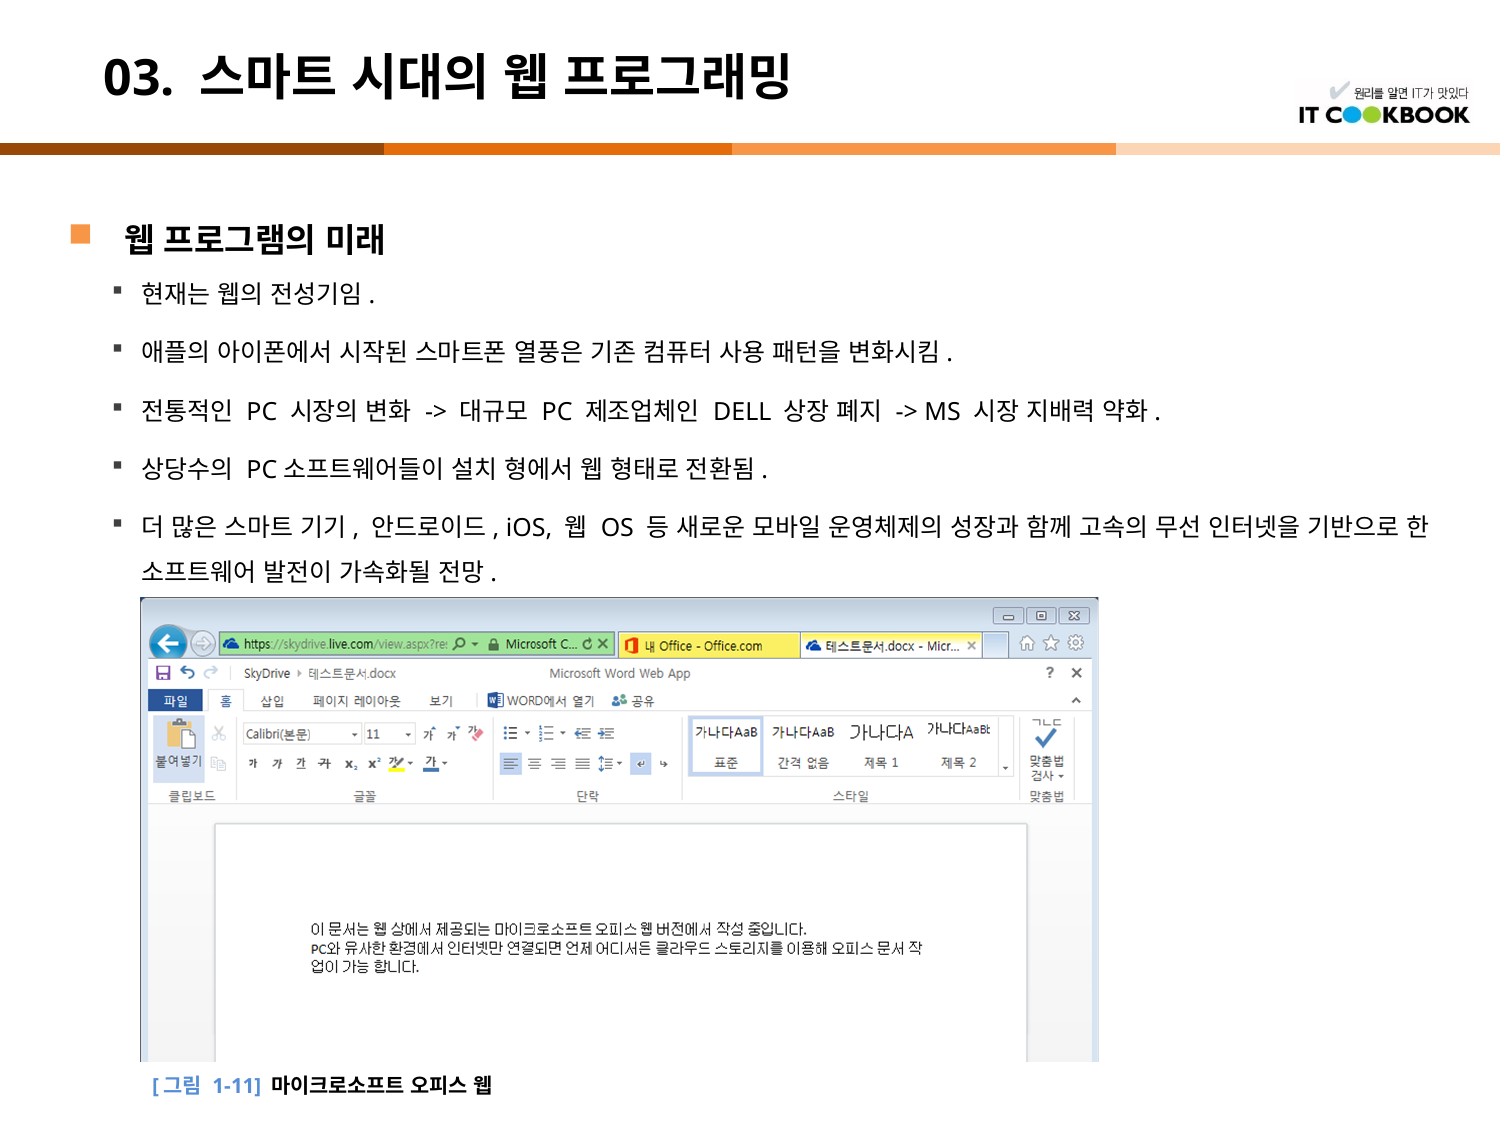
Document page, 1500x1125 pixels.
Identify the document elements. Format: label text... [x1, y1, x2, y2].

list 웹 프로그램의 미래 현재는 웹의 전성기임. 애플의 아이폰에서 시작된 스마트폰 열풍은 기존 컴퓨터 사용 패턴을 변화시킴. 전통적인 PC 시장의 변화 -> 대규모 PC 제조업체인 DELL 상장 폐지 -> MS 시장 지배력 약화. 상당수의 PC소프트웨어들이 설치 형에서 웹 형태로 전환됨. 더 많은 스마트 기기, 안드로이드, iOS, 웹 OS 등 새로운 모바일 운영체제의 성장과 함께 고속의 무선 인터넷을 기반으로 한 소프트웨어 발전이 가속화될 전망. [52, 191, 1448, 1078]
picture [1295, 78, 1473, 125]
text_box [그림 1-11] 마이크로소프트 오피스 웹 [137, 1068, 575, 1110]
picture [139, 597, 1099, 1063]
title 03. 스마트 시대의 웹 프로그래밍 [88, 30, 1330, 121]
